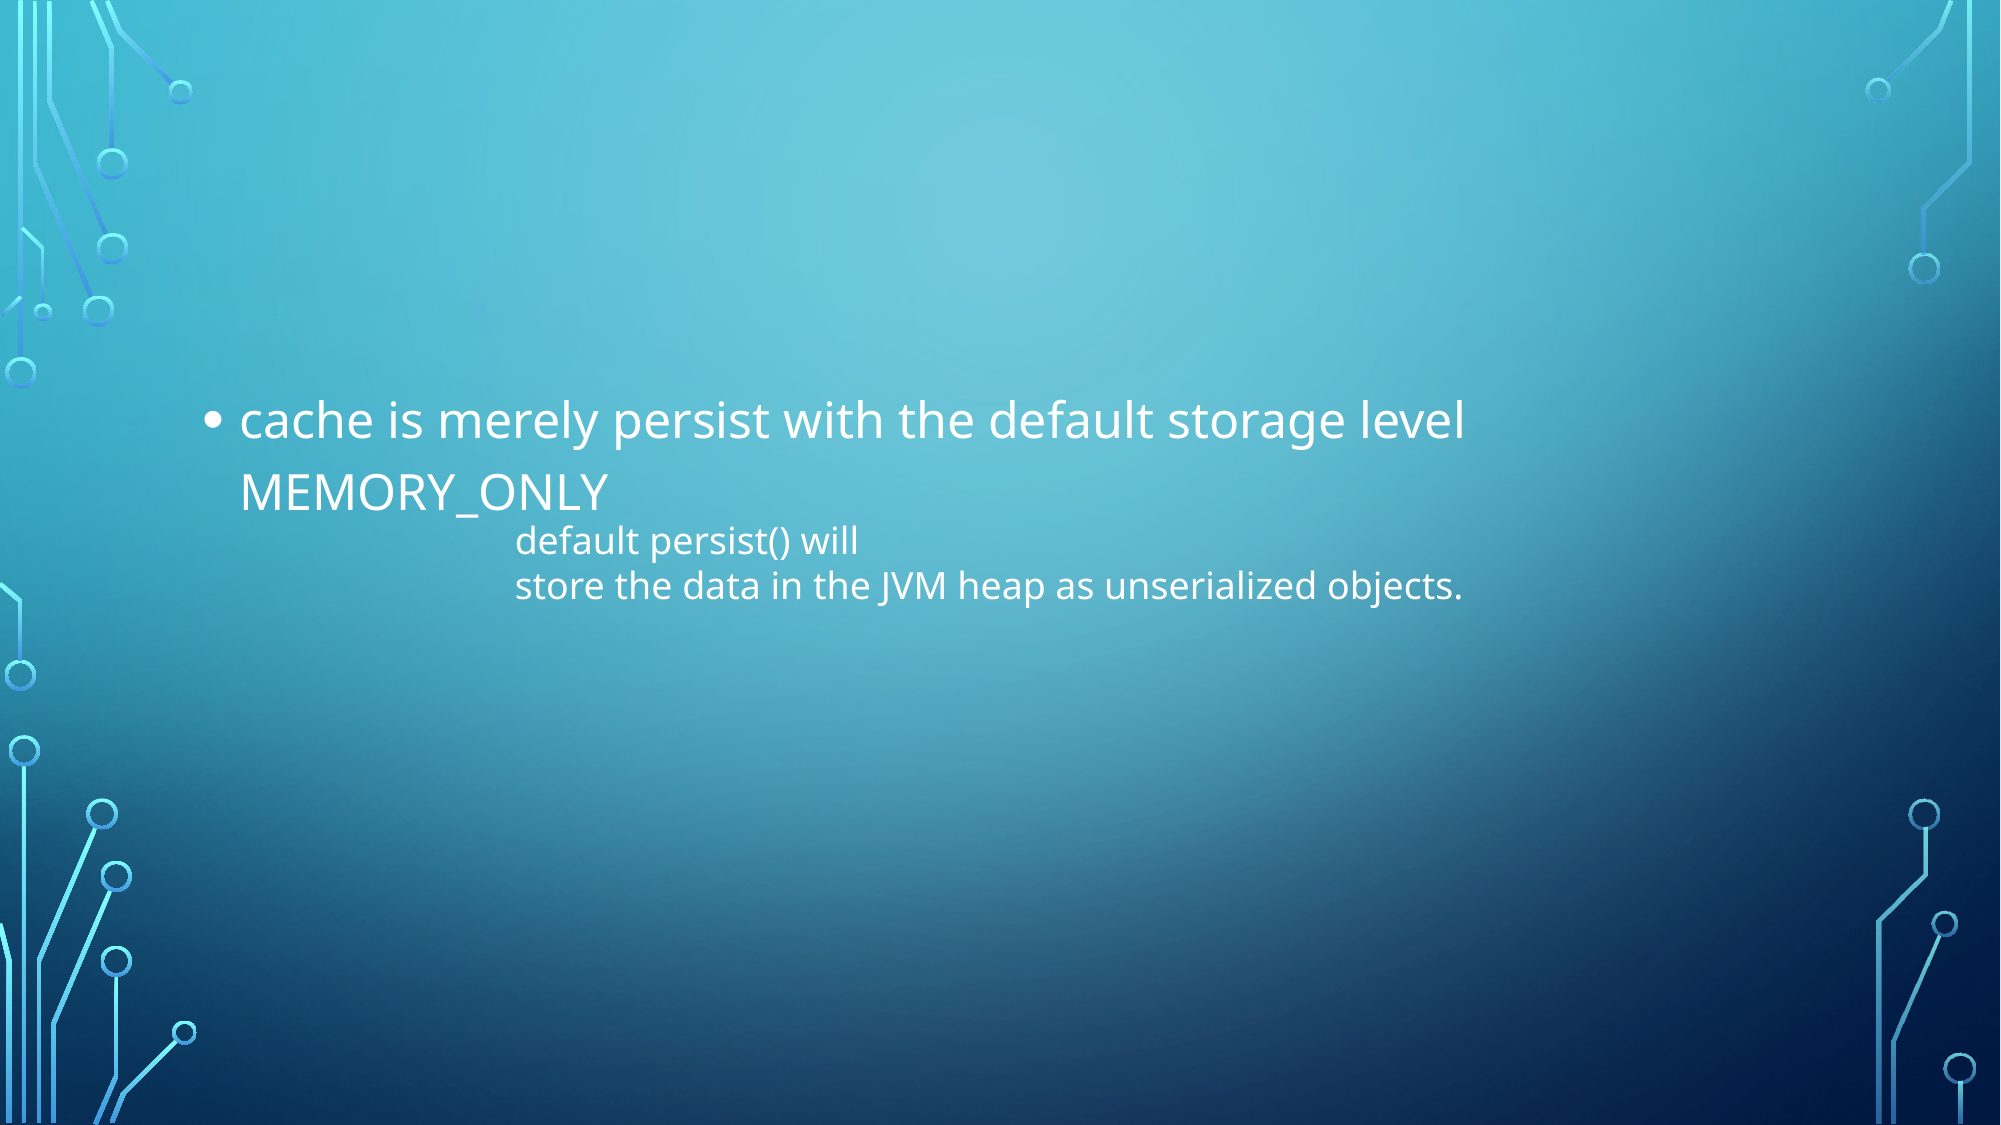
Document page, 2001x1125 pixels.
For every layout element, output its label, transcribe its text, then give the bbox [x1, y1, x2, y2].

list cache is merely persist with the default storage level MEMORY_ONLY [187, 369, 1813, 950]
text_box default persist() will store the data in the JVM heap as unserialized objects. [500, 509, 1500, 615]
